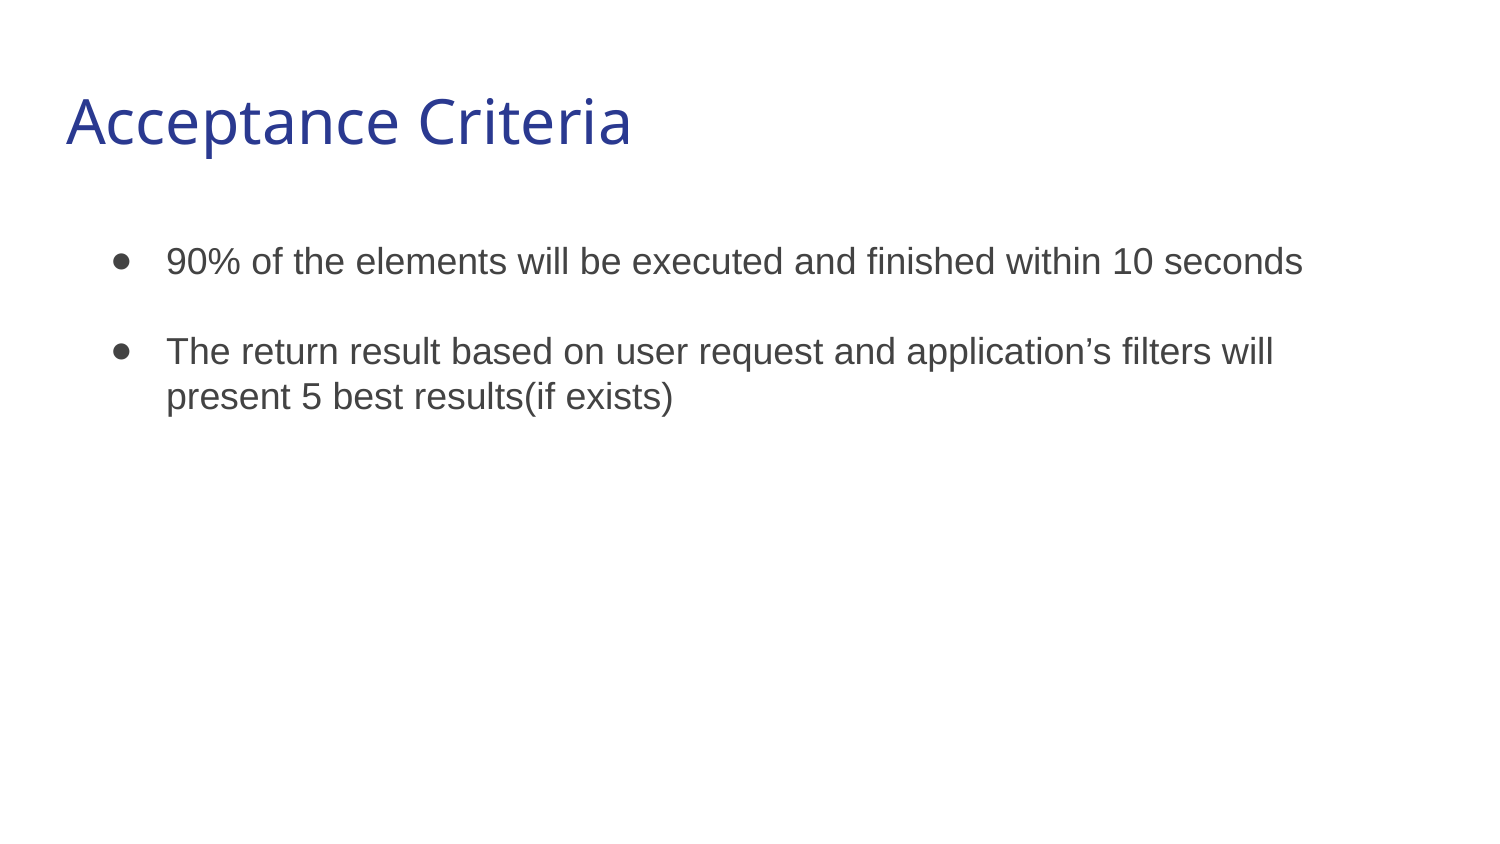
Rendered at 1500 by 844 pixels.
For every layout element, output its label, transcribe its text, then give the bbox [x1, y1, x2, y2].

text_box 90% of the elements will be executed and finished within 10 seconds The return result based on user request and application’s filters will present 5 best results(if exists) [76, 222, 1333, 772]
title Acceptance Criteria [51, 67, 1449, 167]
